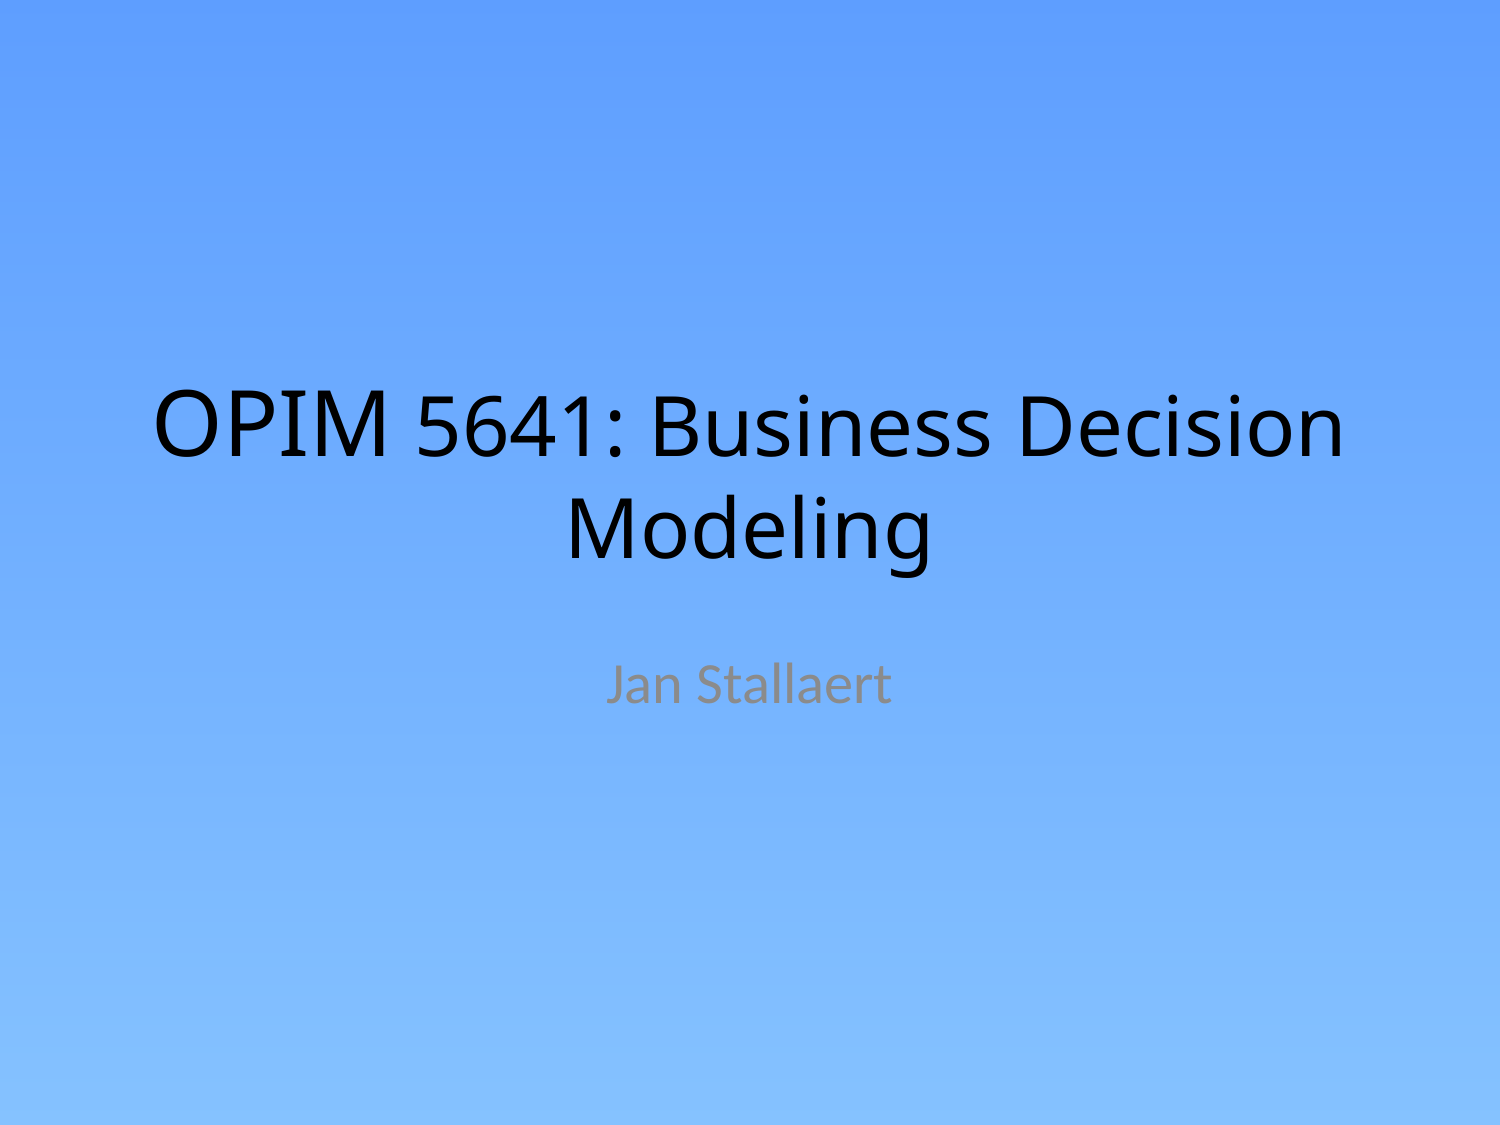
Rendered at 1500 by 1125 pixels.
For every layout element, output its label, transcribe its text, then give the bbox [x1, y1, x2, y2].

subtitle Jan Stallaert [225, 637, 1275, 925]
title opim 5641: Business Decision Modeling [112, 349, 1388, 591]
